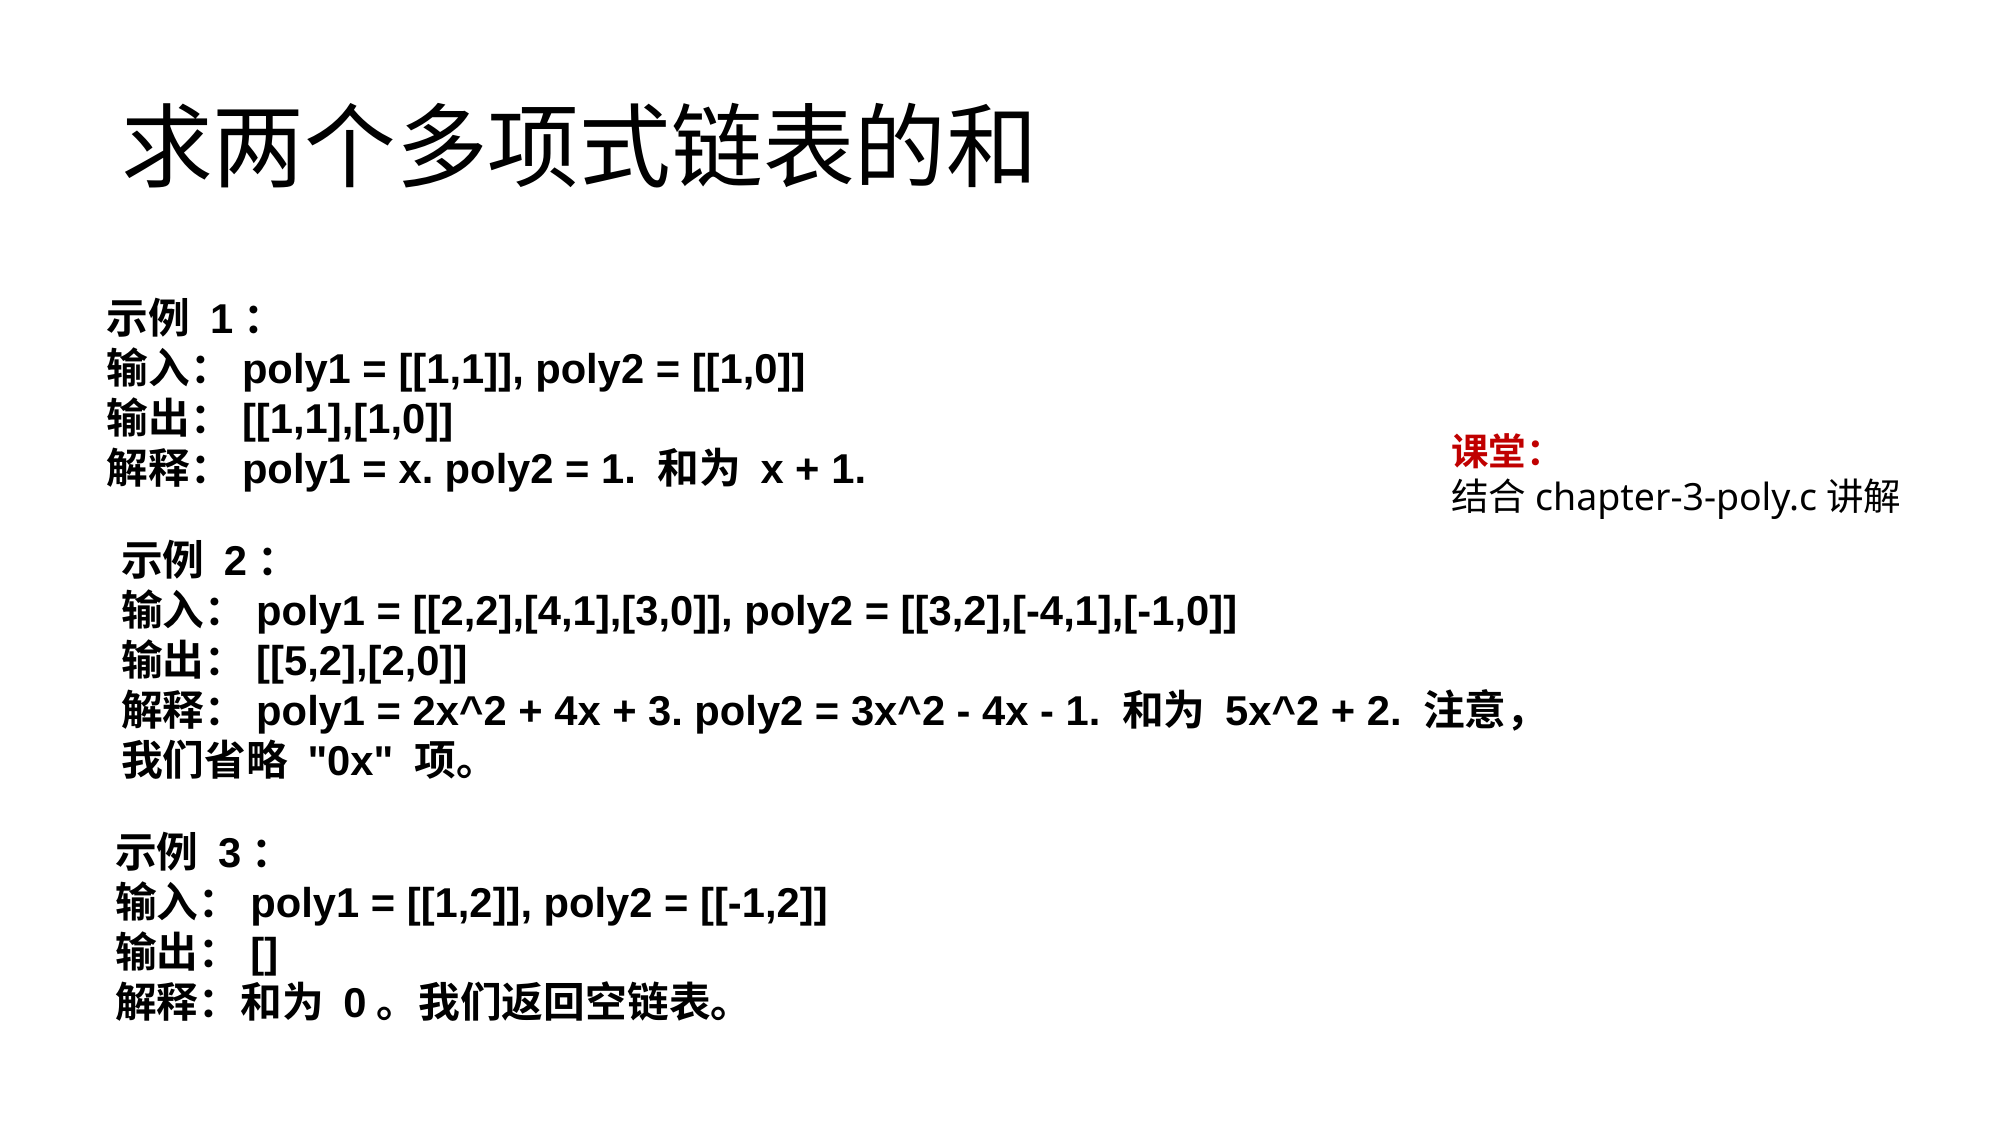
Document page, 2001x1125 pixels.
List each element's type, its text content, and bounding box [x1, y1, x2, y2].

text_box 示例 3： 输入：poly1 = [[1,2]], poly2 = [[-1,2]] 输出：[] 解释：和为 0。我们返回空链表。 [100, 818, 844, 1034]
text_box 示例 1： 输入：poly1 = [[1,1]], poly2 = [[1,0]] 输出：[[1,1],[1,0]] 解释：poly1 = x. poly2 = 1. 和为 x + 1. [92, 284, 881, 500]
text_box 课堂： 结合chapter-3-poly.c讲解 [1436, 420, 1917, 526]
title 求两个多项式链表的和 [106, 42, 1832, 260]
text_box 示例 2： 输入：poly1 = [[2,2],[4,1],[3,0]], poly2 = [[3,2],[-4,1],[-1,0]] 输出：[[5,2],[2,0]] 解释：poly1 = 2x^2 + 4x + 3. poly2 = 3x^2 - 4x - 1. 和为 5x^2 + 2. 注意，我们省略 "0x" 项。 [106, 526, 1576, 792]
